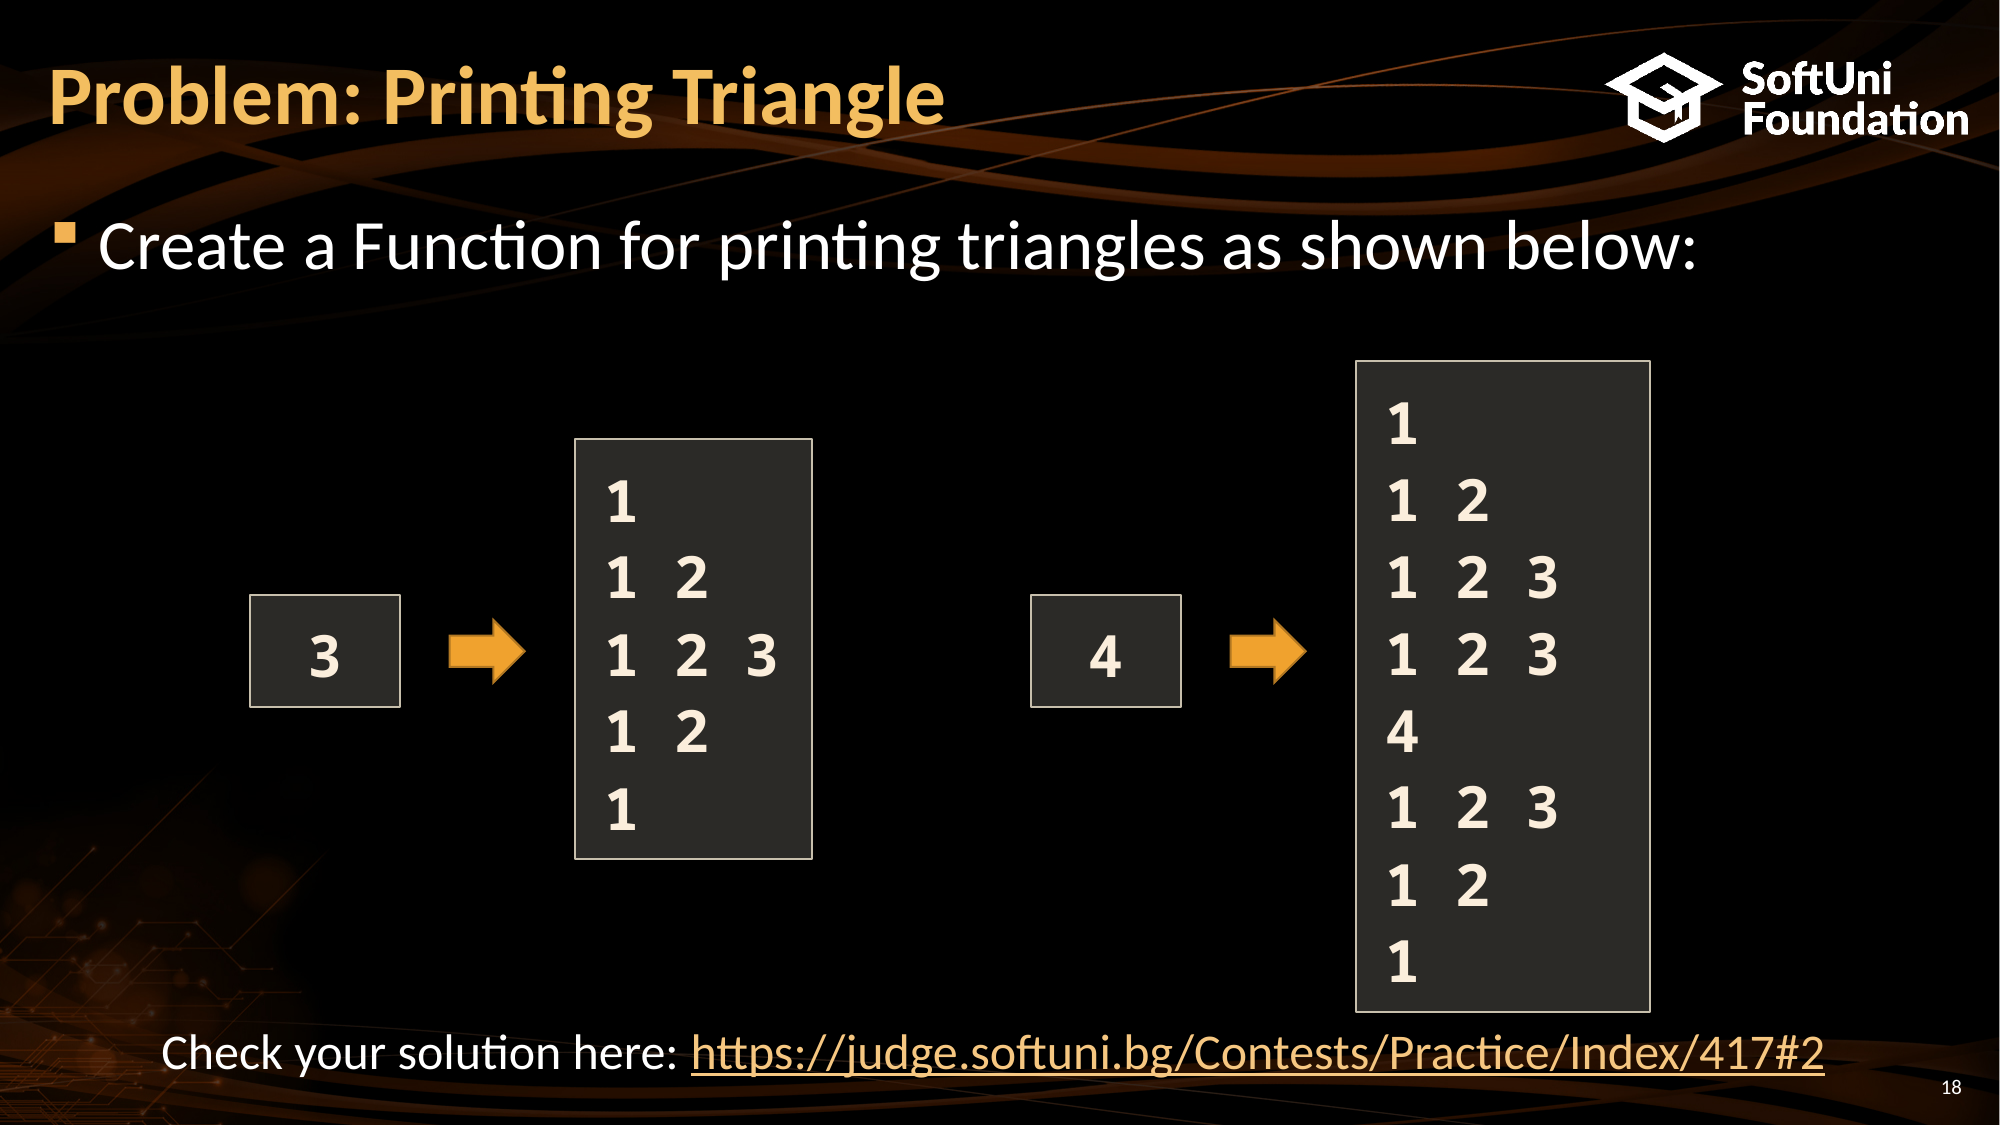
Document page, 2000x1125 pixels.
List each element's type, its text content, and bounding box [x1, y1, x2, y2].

text_box [1229, 617, 1308, 685]
title Problem: Printing Triangle [30, 6, 1602, 189]
text_box 4 [1030, 594, 1181, 708]
picture [0, 0, 2000, 1125]
text_box Check your solution here: https://judge.softuni.bg/Contests/Practice/Index/417#2 [124, 1011, 1863, 1087]
list Create a Function for printing triangles as shown below: [31, 188, 1968, 1103]
text_box 1 1 2 1 2 3 1 2 1 [574, 439, 813, 860]
text_box 3 [249, 594, 400, 708]
text_box [448, 617, 527, 685]
slide_number 18 [1897, 1070, 1968, 1103]
text_box 1 1 2 1 2 3 1 2 3 4 1 2 3 1 2 1 [1355, 361, 1650, 1013]
